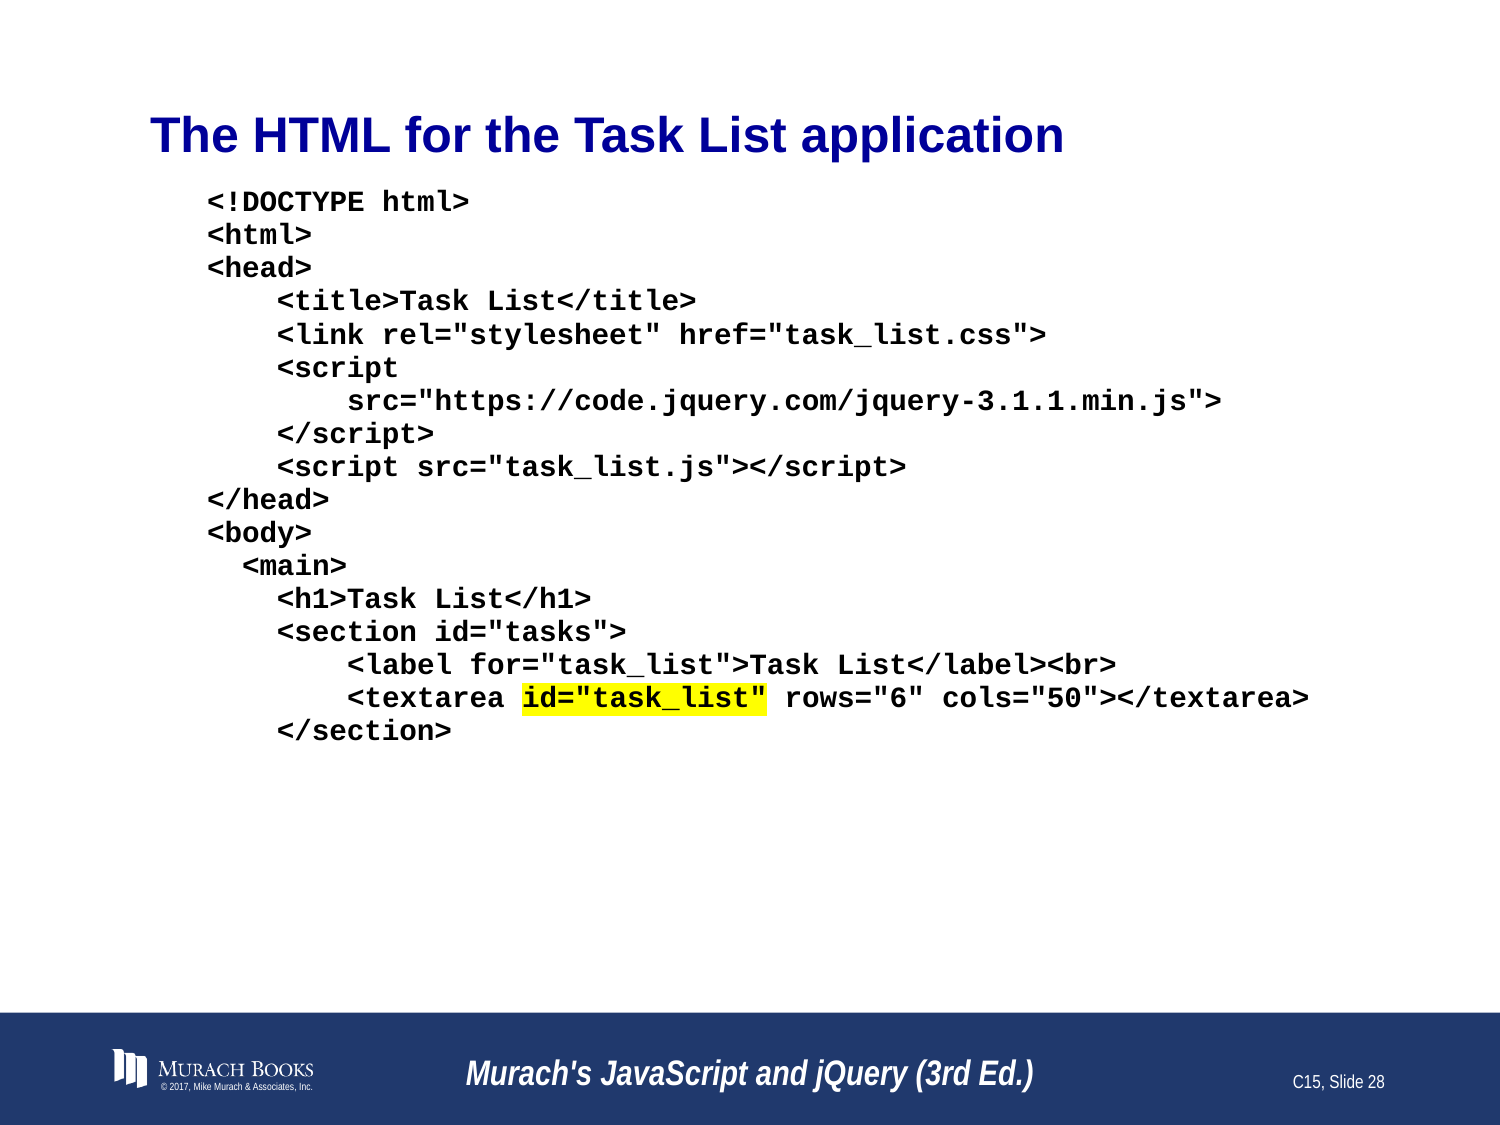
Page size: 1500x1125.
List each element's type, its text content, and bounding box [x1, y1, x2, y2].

slide_number Murach's JavaScript and jQuery (3rd Ed.) [463, 1025, 1050, 1100]
footer © 2017, Mike Murach & Associates, Inc. [12, 1025, 463, 1100]
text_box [149, 187, 1350, 788]
slide_number C15, Slide 28 [1087, 1025, 1400, 1100]
title The HTML for the Task List application [150, 102, 1350, 164]
